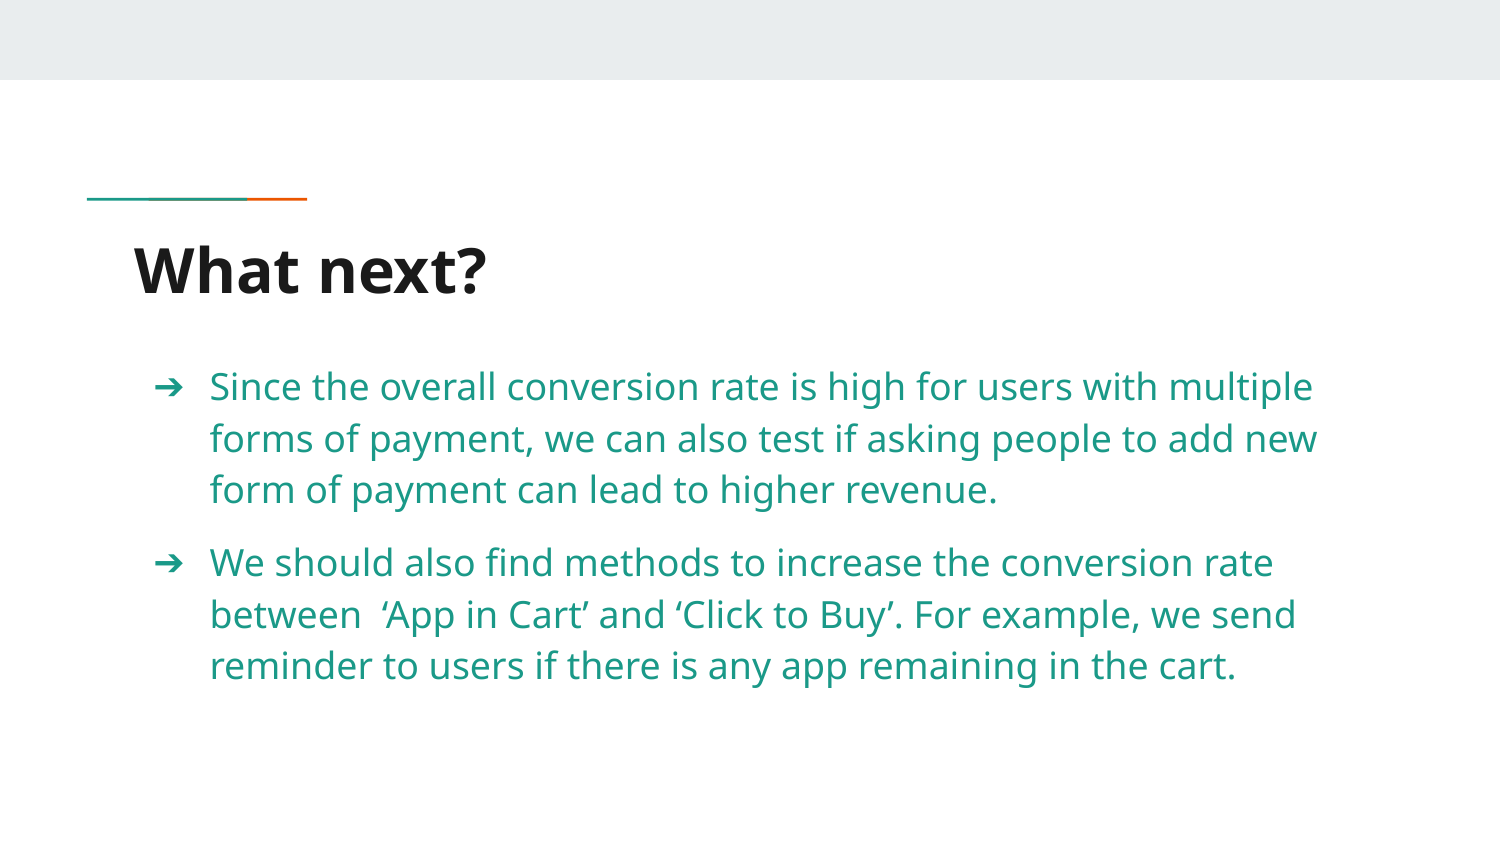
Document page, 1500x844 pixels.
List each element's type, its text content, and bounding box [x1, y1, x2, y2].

list Since the overall conversion rate is high for users with multiple forms of payment, we can also test if asking people to add new form of payment can lead to higher revenue. We should also find methods to increase the conversion rate between ‘App in Cart’ and ‘Click to Buy’. For example, we send reminder to users if there is any app remaining in the cart. [119, 341, 1381, 712]
title What next? [119, 216, 1381, 305]
